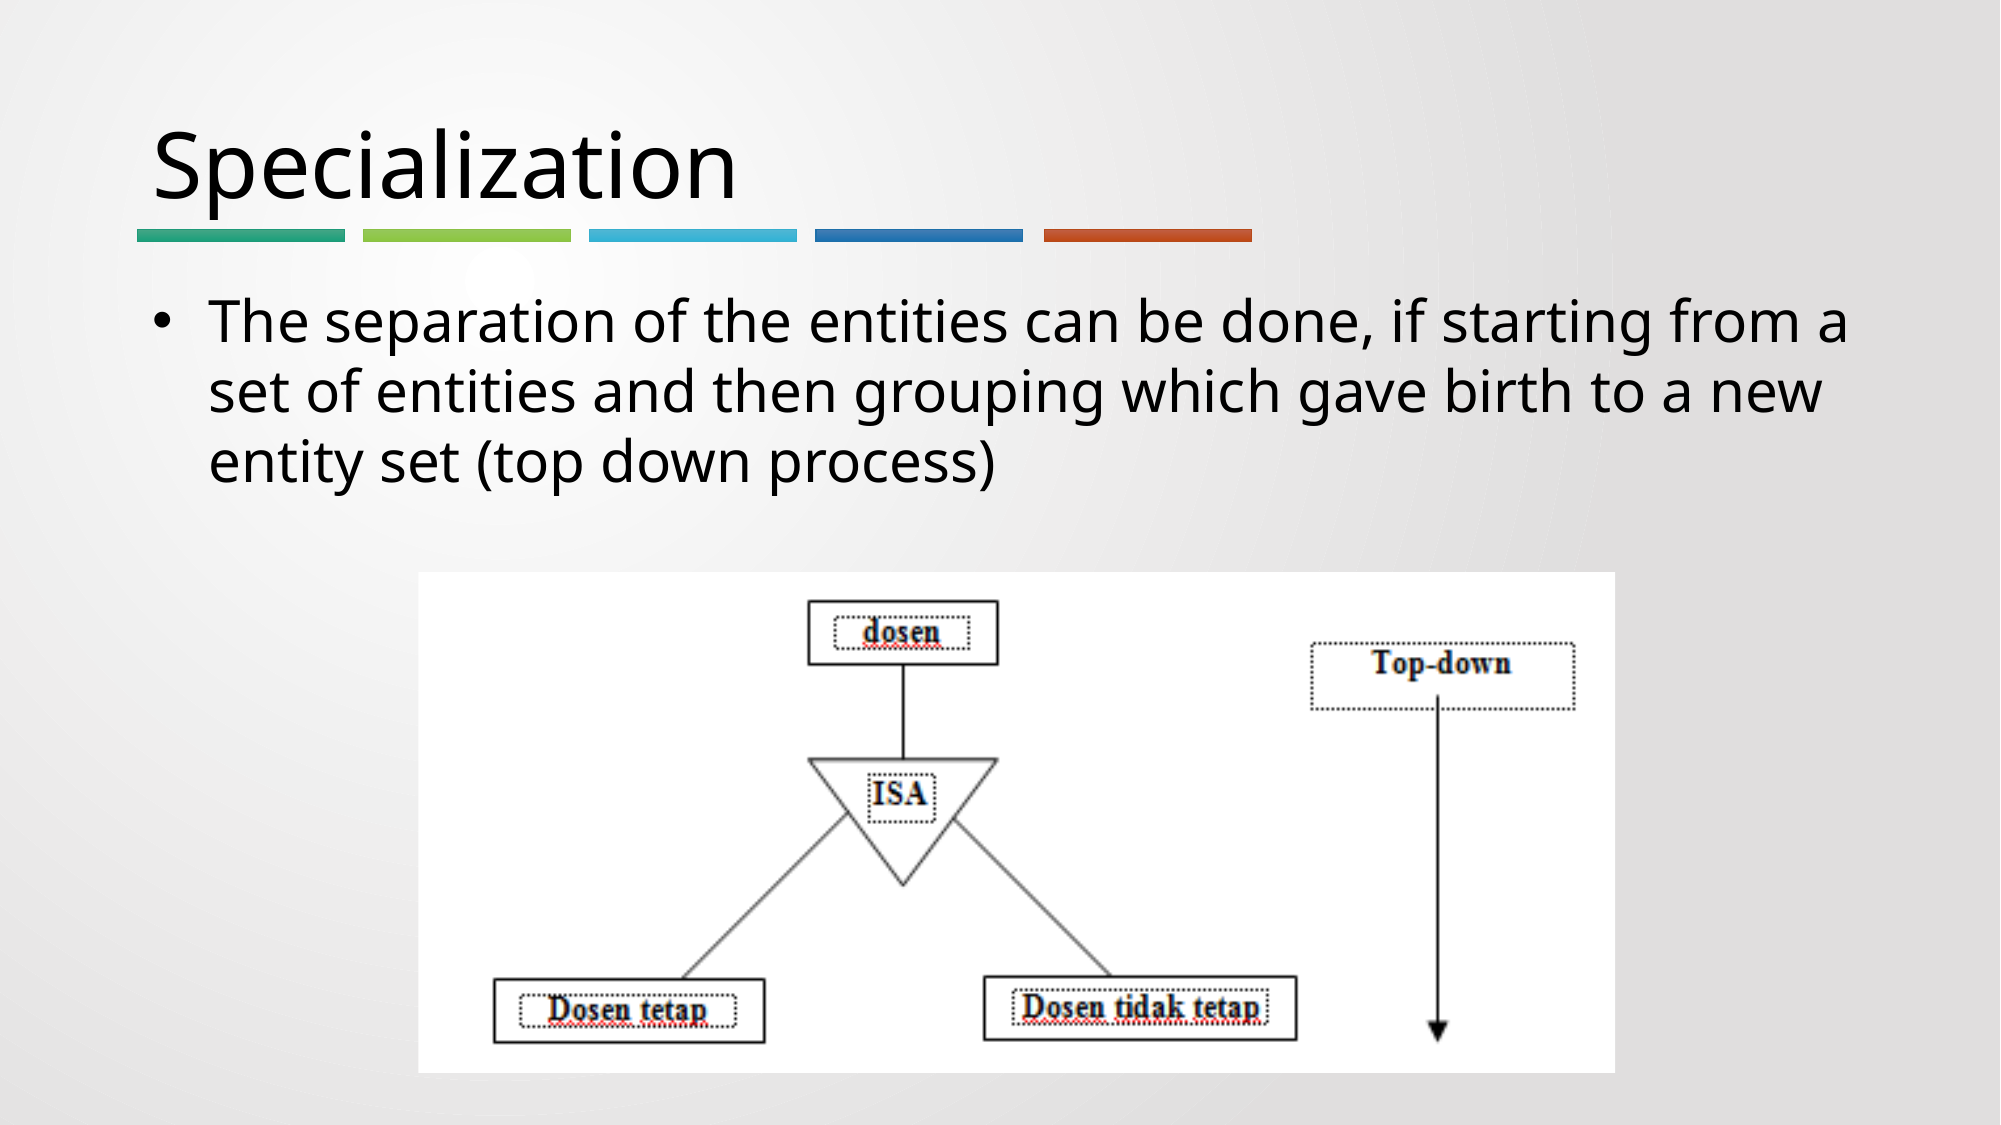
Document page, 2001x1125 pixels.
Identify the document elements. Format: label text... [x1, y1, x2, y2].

text_box The separation of the entities can be done, if starting from a set of entities and then grouping which gave birth to a new entity set (top down process) [137, 277, 1929, 1125]
picture [418, 572, 1616, 1073]
title Specialization [137, 59, 1863, 277]
